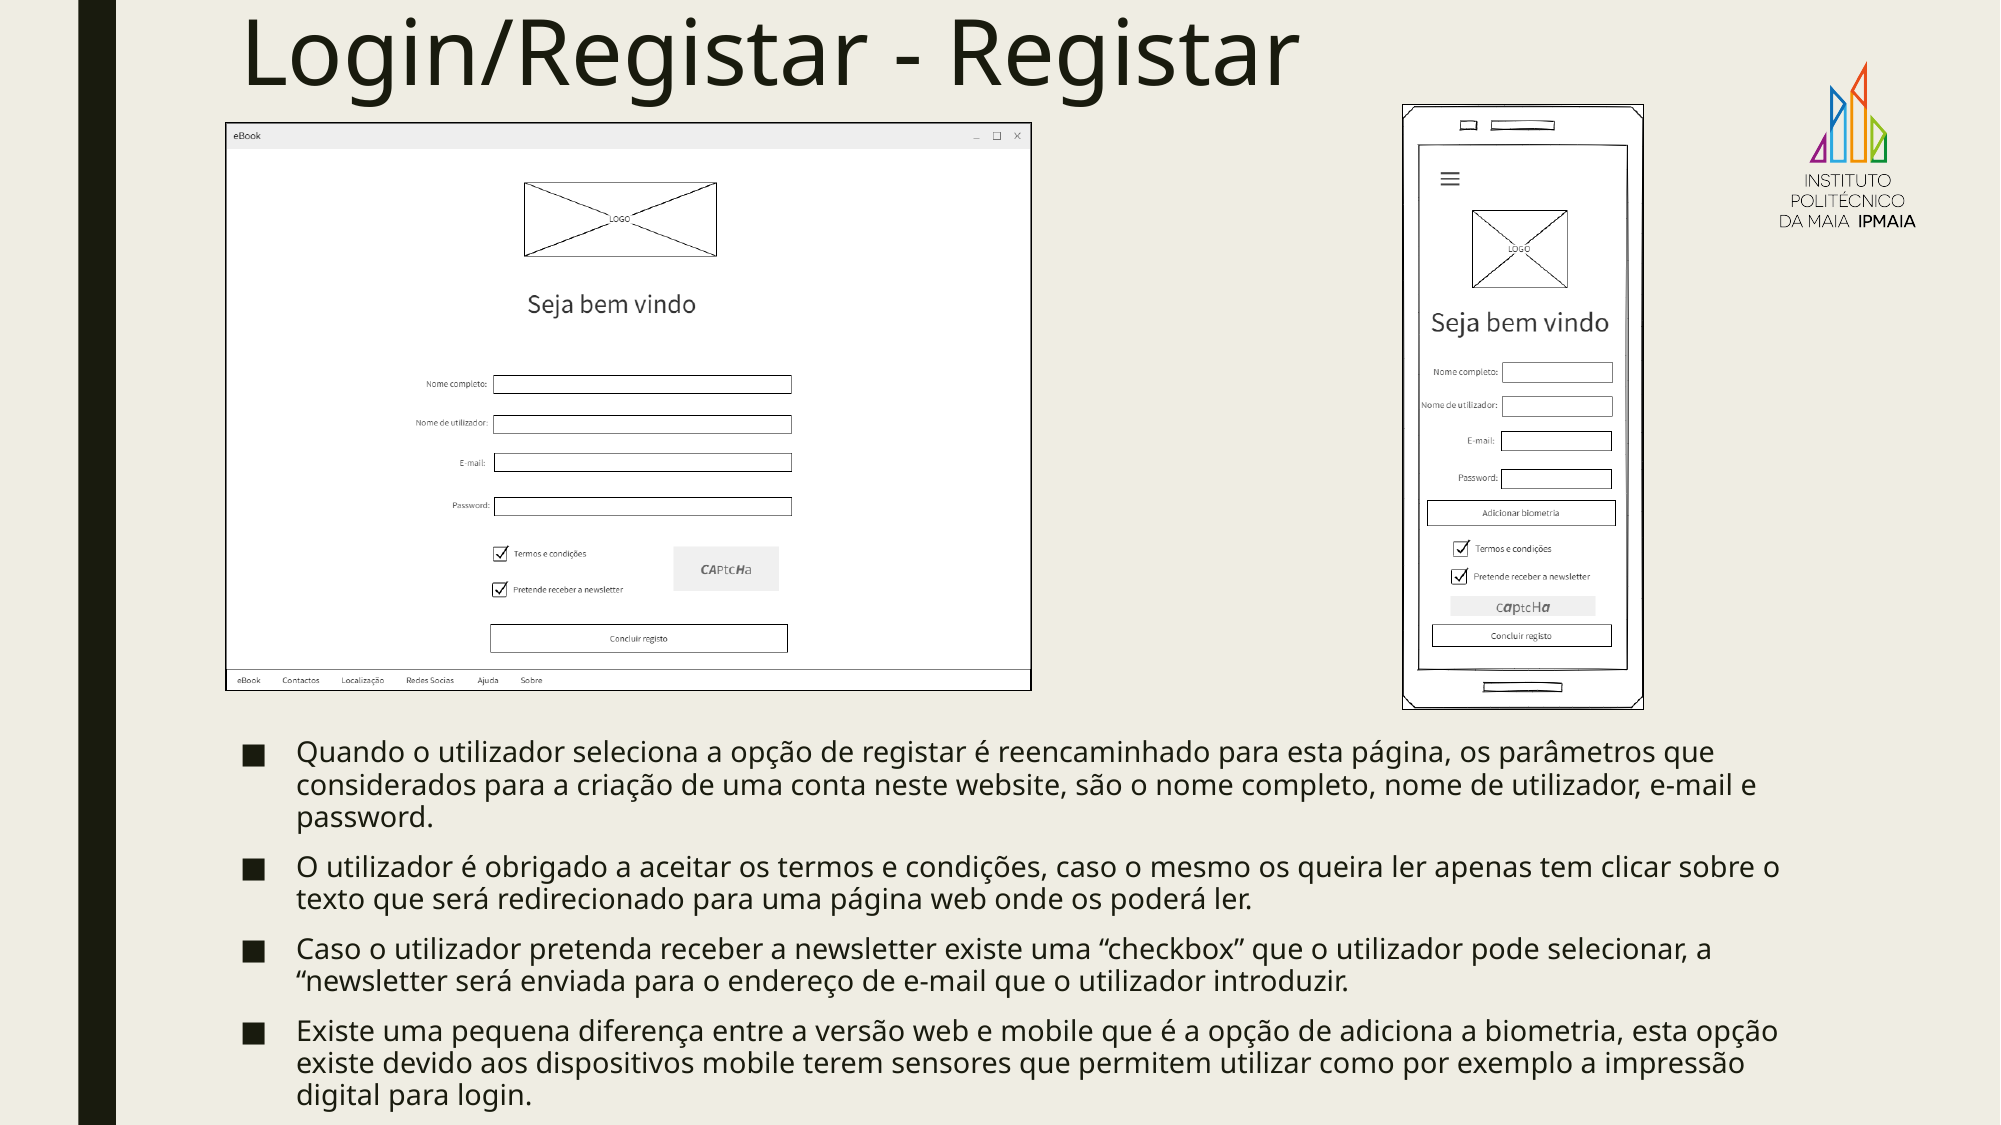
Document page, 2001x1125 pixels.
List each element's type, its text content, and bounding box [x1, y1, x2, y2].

picture [224, 122, 1032, 691]
picture [1402, 104, 1644, 710]
title Login/Registar - Registar [225, 0, 1800, 118]
picture [1763, 55, 1939, 234]
list Quando o utilizador seleciona a opção de registar é reencaminhado para esta página, os parâmetros que considerados para a criação de uma conta neste website, são o nome completo, nome de utilizador, e-mail e password. O utilizador é obrigado a aceitar os termos e condições, caso o mesmo os queira ler apenas tem clicar sobre o texto que será redirecionado para uma página web onde os poderá ler. Caso o utilizador pretenda receber a newsletter existe uma “checkbox” que o utilizador pode selecionar, a “newsletter será enviada para o endereço de e-mail que o utilizador introduzir. Existe uma pequena diferença entre a versão web e mobile que é a opção de adiciona a biometria, esta opção existe devido aos dispositivos mobile terem sensores que permitem utilizar como por exemplo a impressão digital para login. [225, 729, 1800, 1125]
